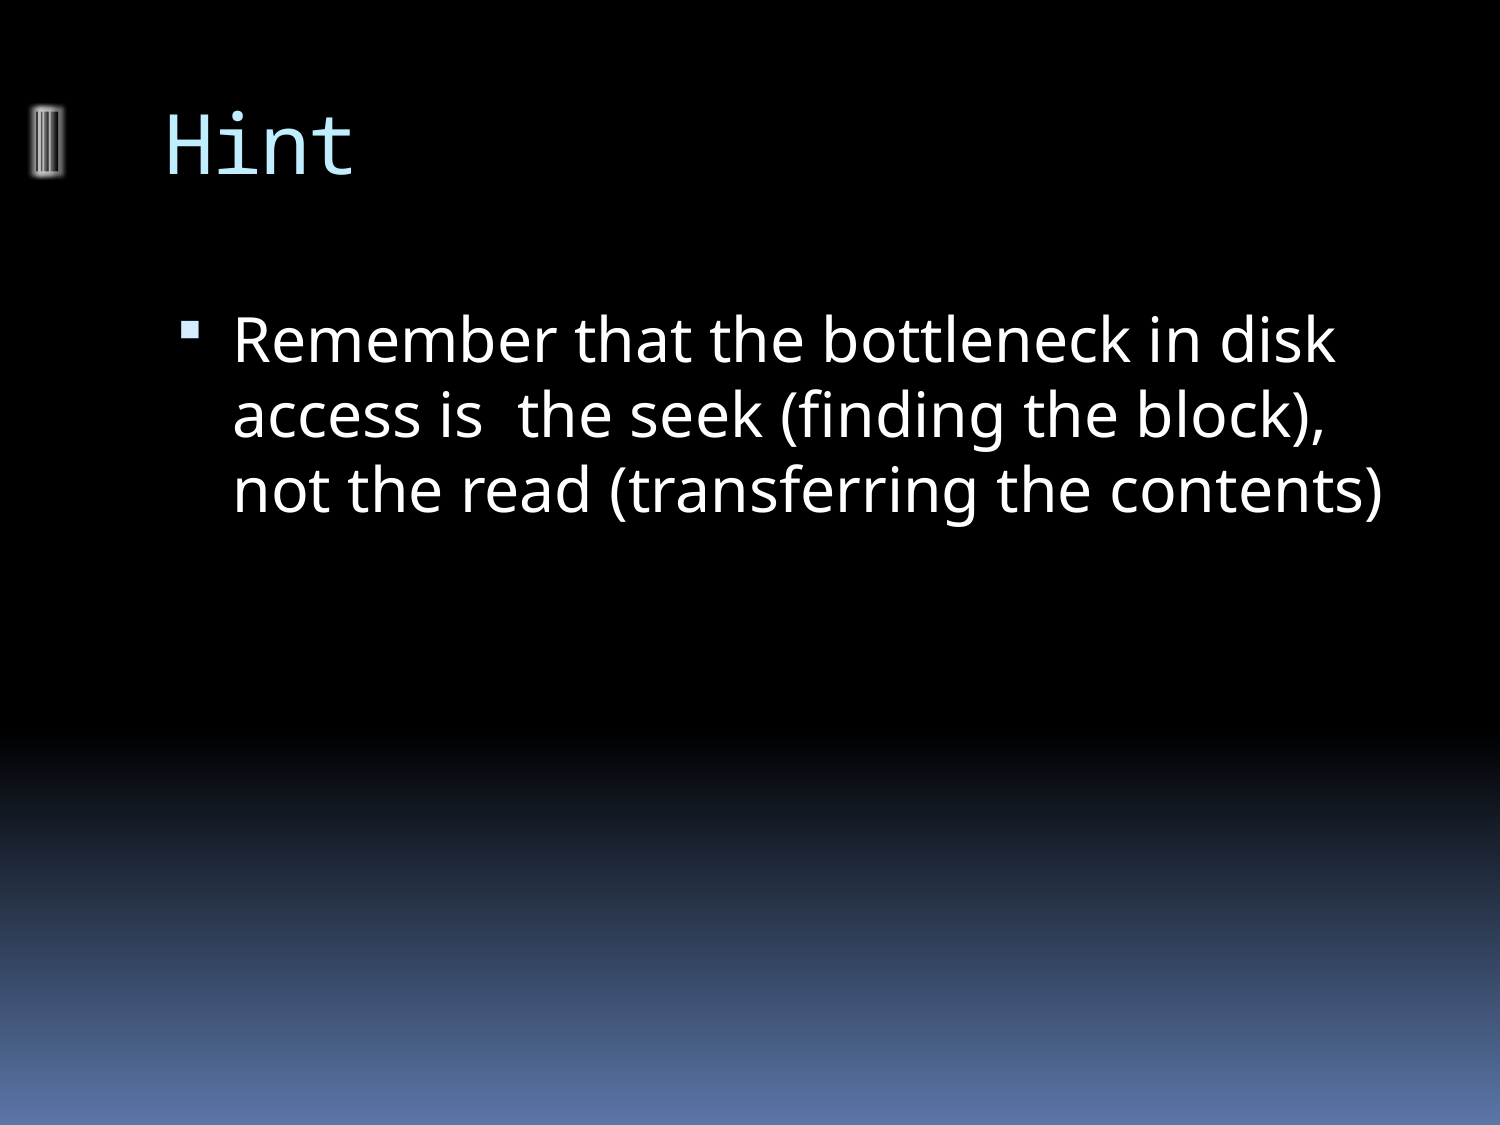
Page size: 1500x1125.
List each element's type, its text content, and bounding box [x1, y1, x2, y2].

title Hint [150, 84, 1425, 235]
list Remember that the bottleneck in disk access is the seek (finding the block), not the read (transferring the contents) [149, 292, 1426, 1043]
